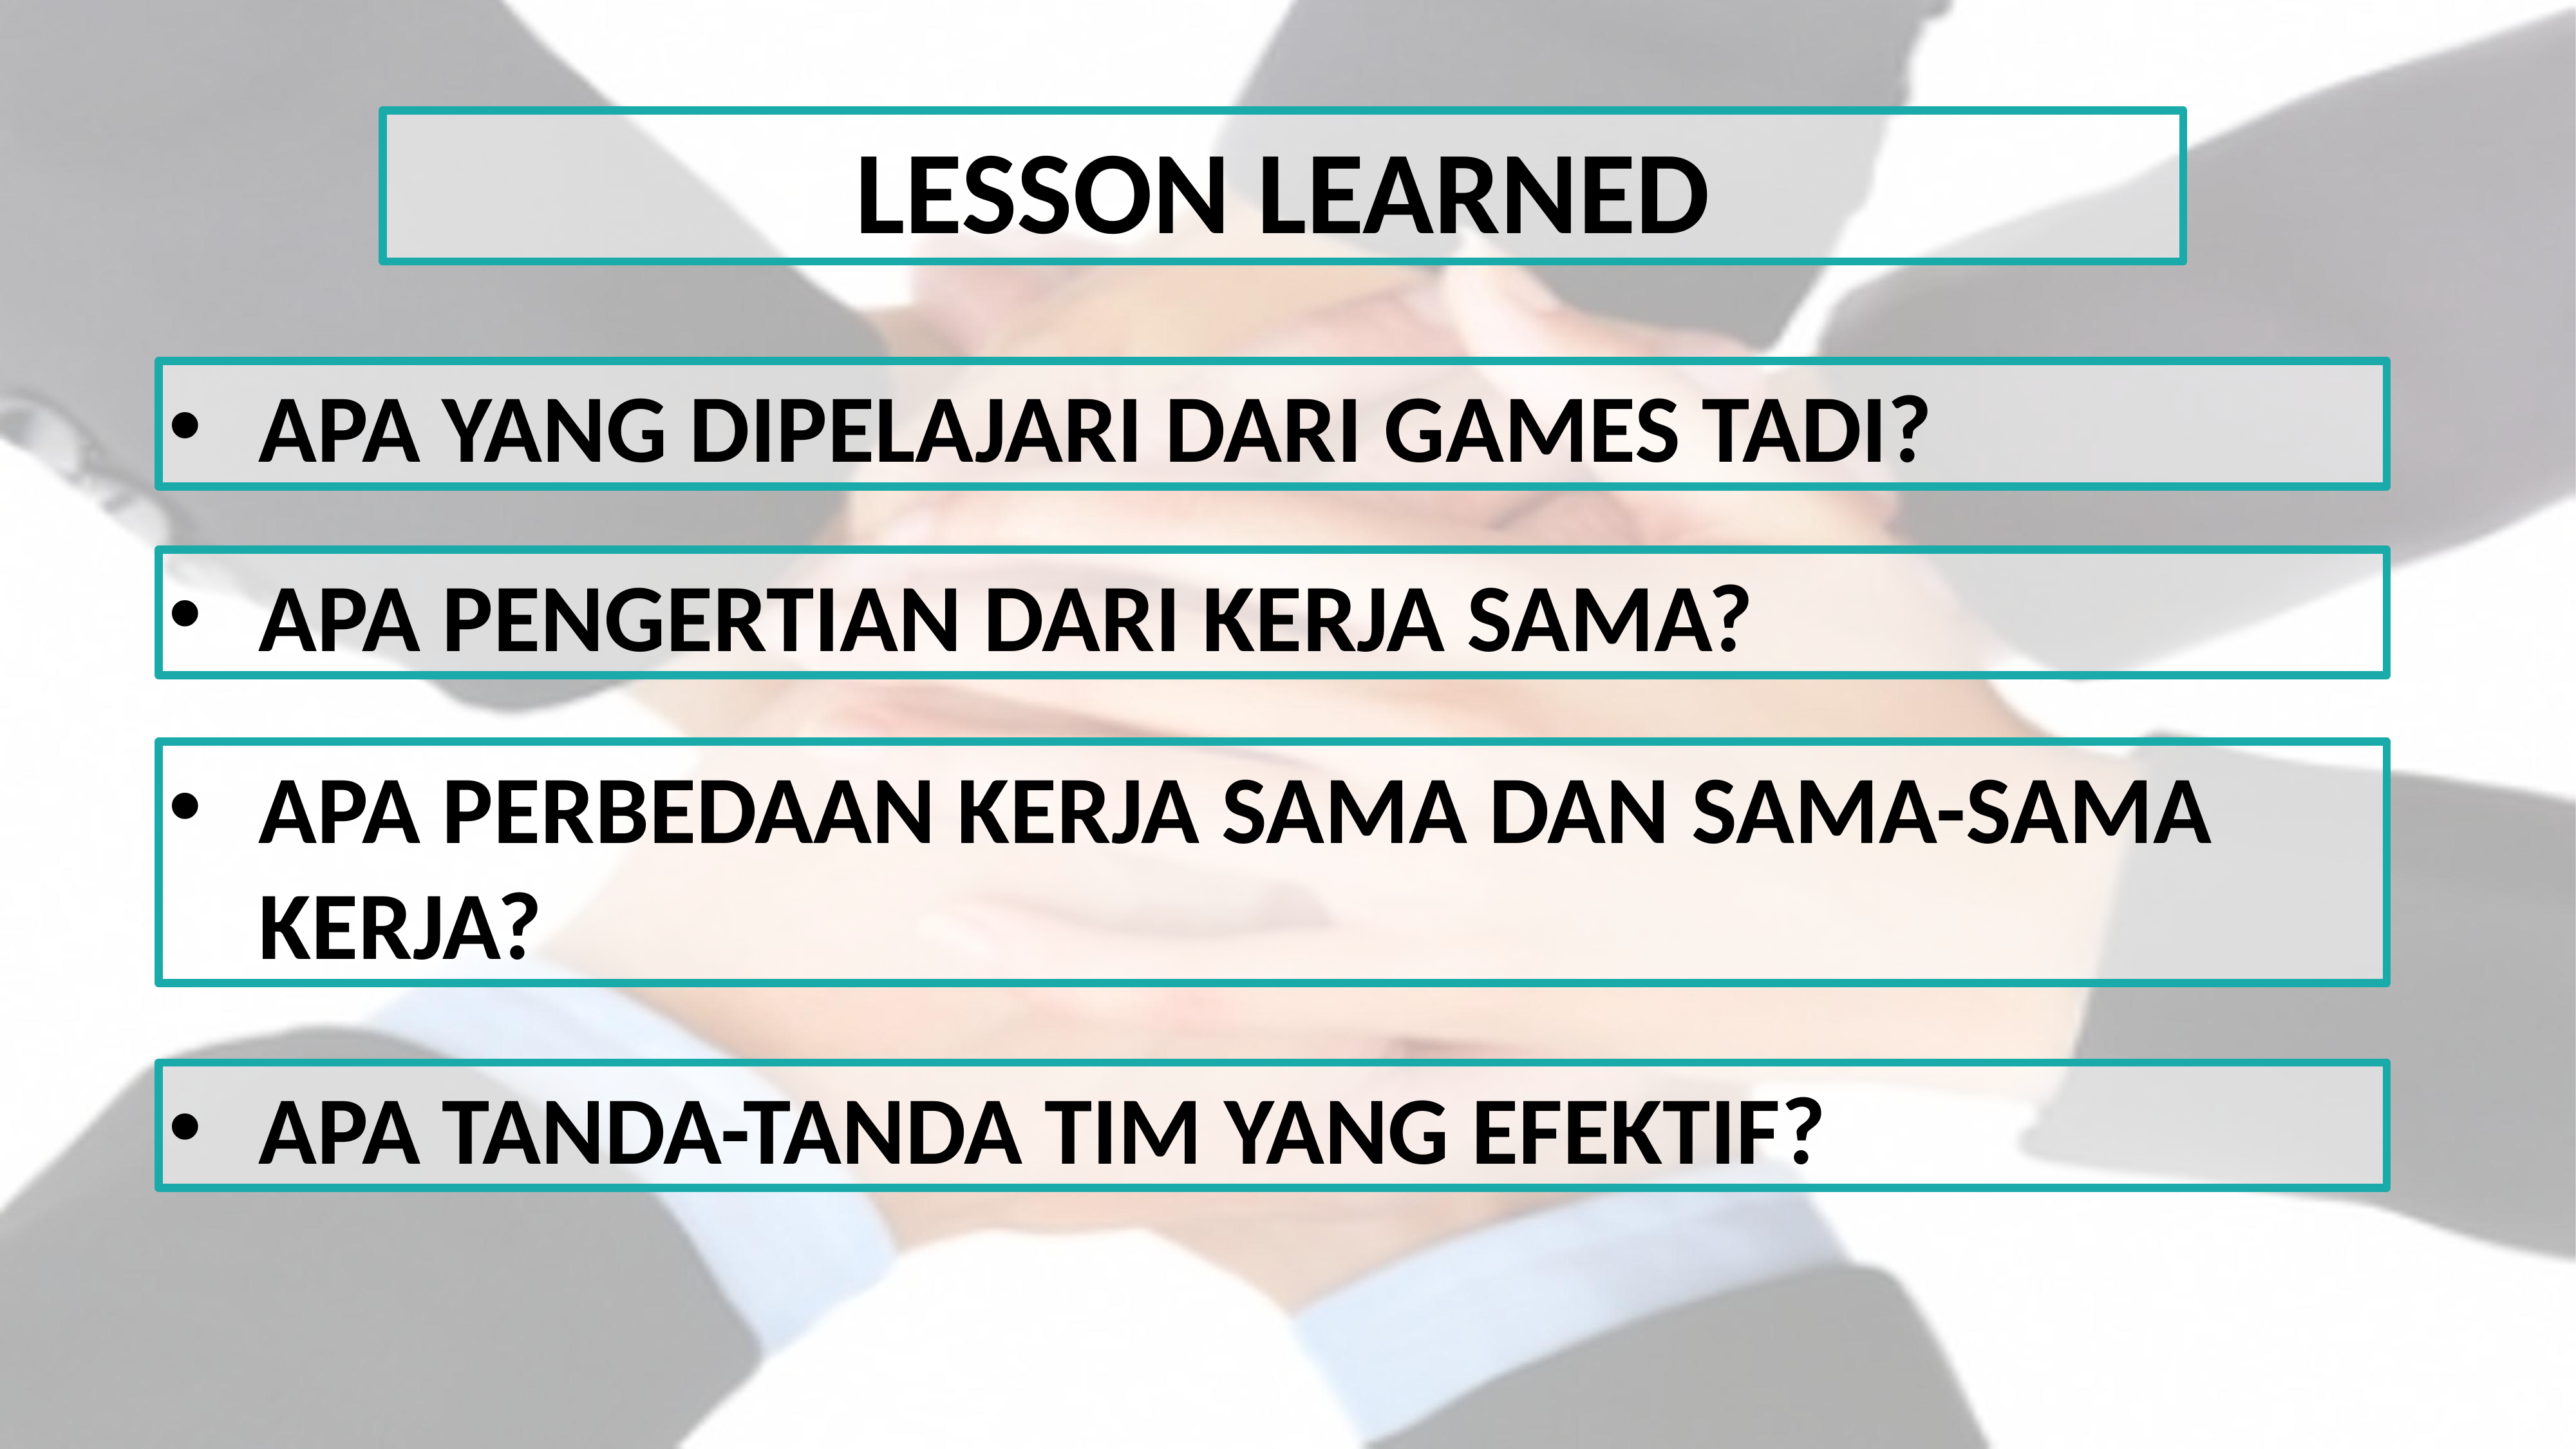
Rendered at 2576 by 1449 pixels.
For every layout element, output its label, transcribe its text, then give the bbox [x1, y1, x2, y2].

text_box APA PENGERTIAN DARI KERJA SAMA? [157, 548, 2388, 676]
text_box APA TANDA-TANDA TIM YANG EFEKTIF? [157, 1061, 2388, 1189]
picture [0, 0, 2576, 1449]
text_box LESSON LEARNED [381, 109, 2185, 263]
text_box APA YANG DIPELAJARI DARI GAMES TADI? [157, 360, 2388, 488]
text_box APA PERBEDAAN KERJA SAMA DAN SAMA-SAMA KERJA? [157, 741, 2388, 985]
